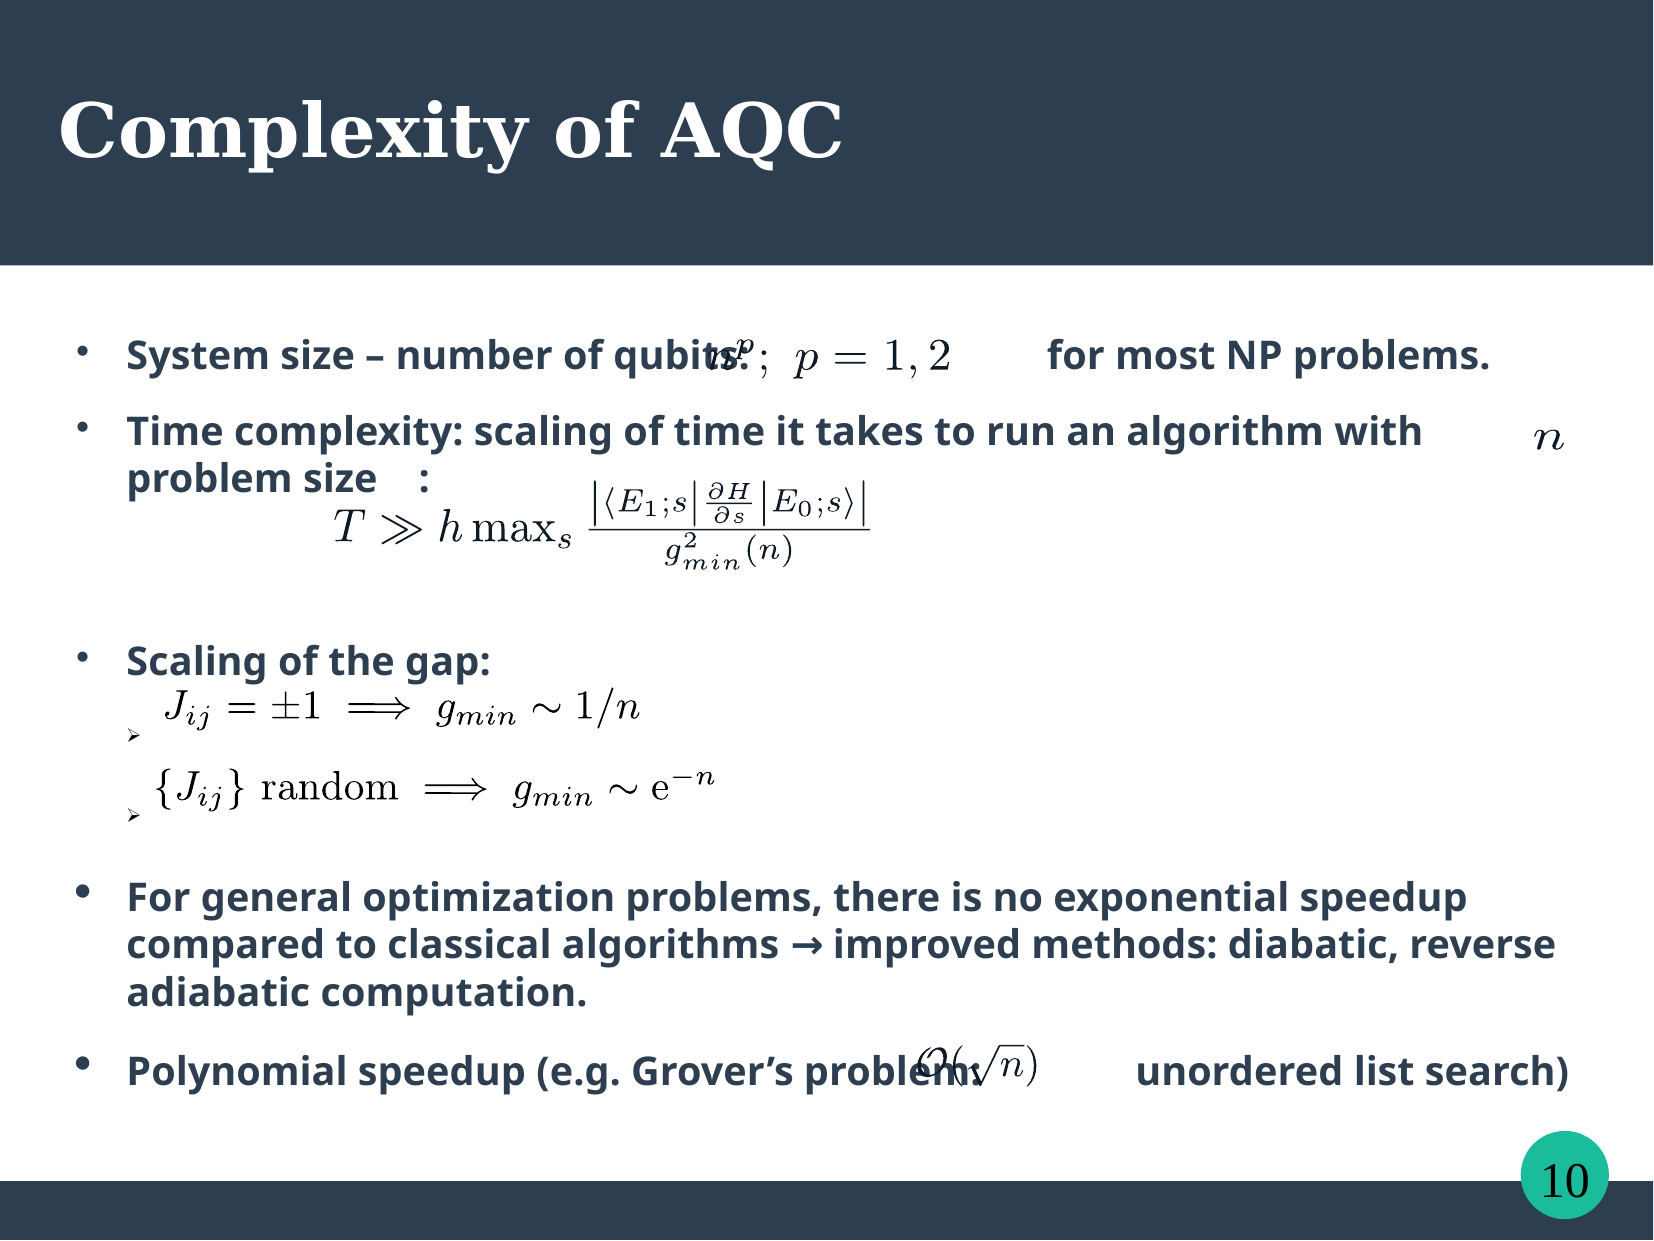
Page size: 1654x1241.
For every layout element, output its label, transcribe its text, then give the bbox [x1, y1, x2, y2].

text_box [916, 1044, 1037, 1087]
text_box Complexity of AQC [59, 49, 1595, 207]
text_box System size – number of qubits: for most NP problems. Time complexity: scaling of time it takes to run an algorithm with problem size : Scaling of the gap: For general optimization problems, there is no exponential speedup compared to classical algorithms → improved methods: diabatic, reverse adiabatic computation. Polynomial speedup (e.g. Grover’s problem: unordered list search) [59, 330, 1590, 1152]
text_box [1533, 429, 1565, 451]
text_box 10 [1525, 1140, 1605, 1210]
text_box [334, 479, 871, 571]
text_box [707, 339, 950, 379]
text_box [164, 687, 640, 731]
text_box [155, 768, 715, 812]
